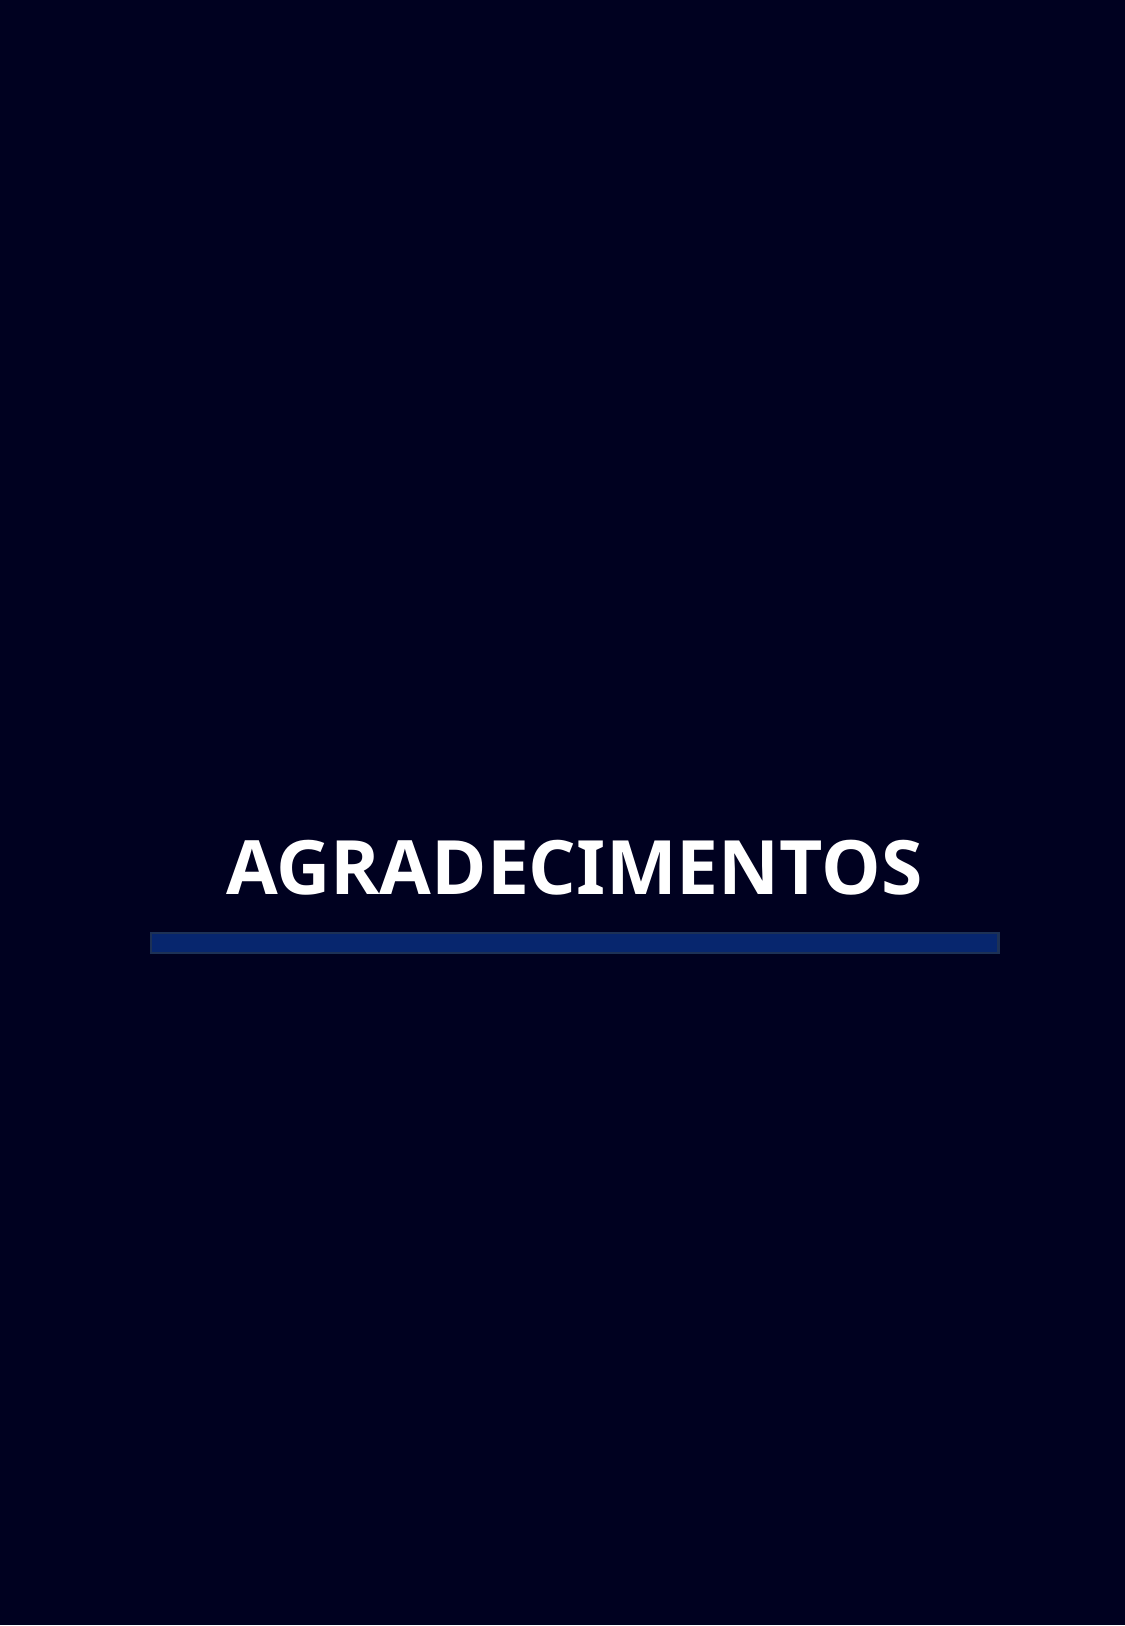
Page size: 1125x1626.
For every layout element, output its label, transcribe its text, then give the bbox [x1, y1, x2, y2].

text_box [150, 932, 1000, 954]
text_box AGRADECIMENTOS [0, 812, 1125, 918]
